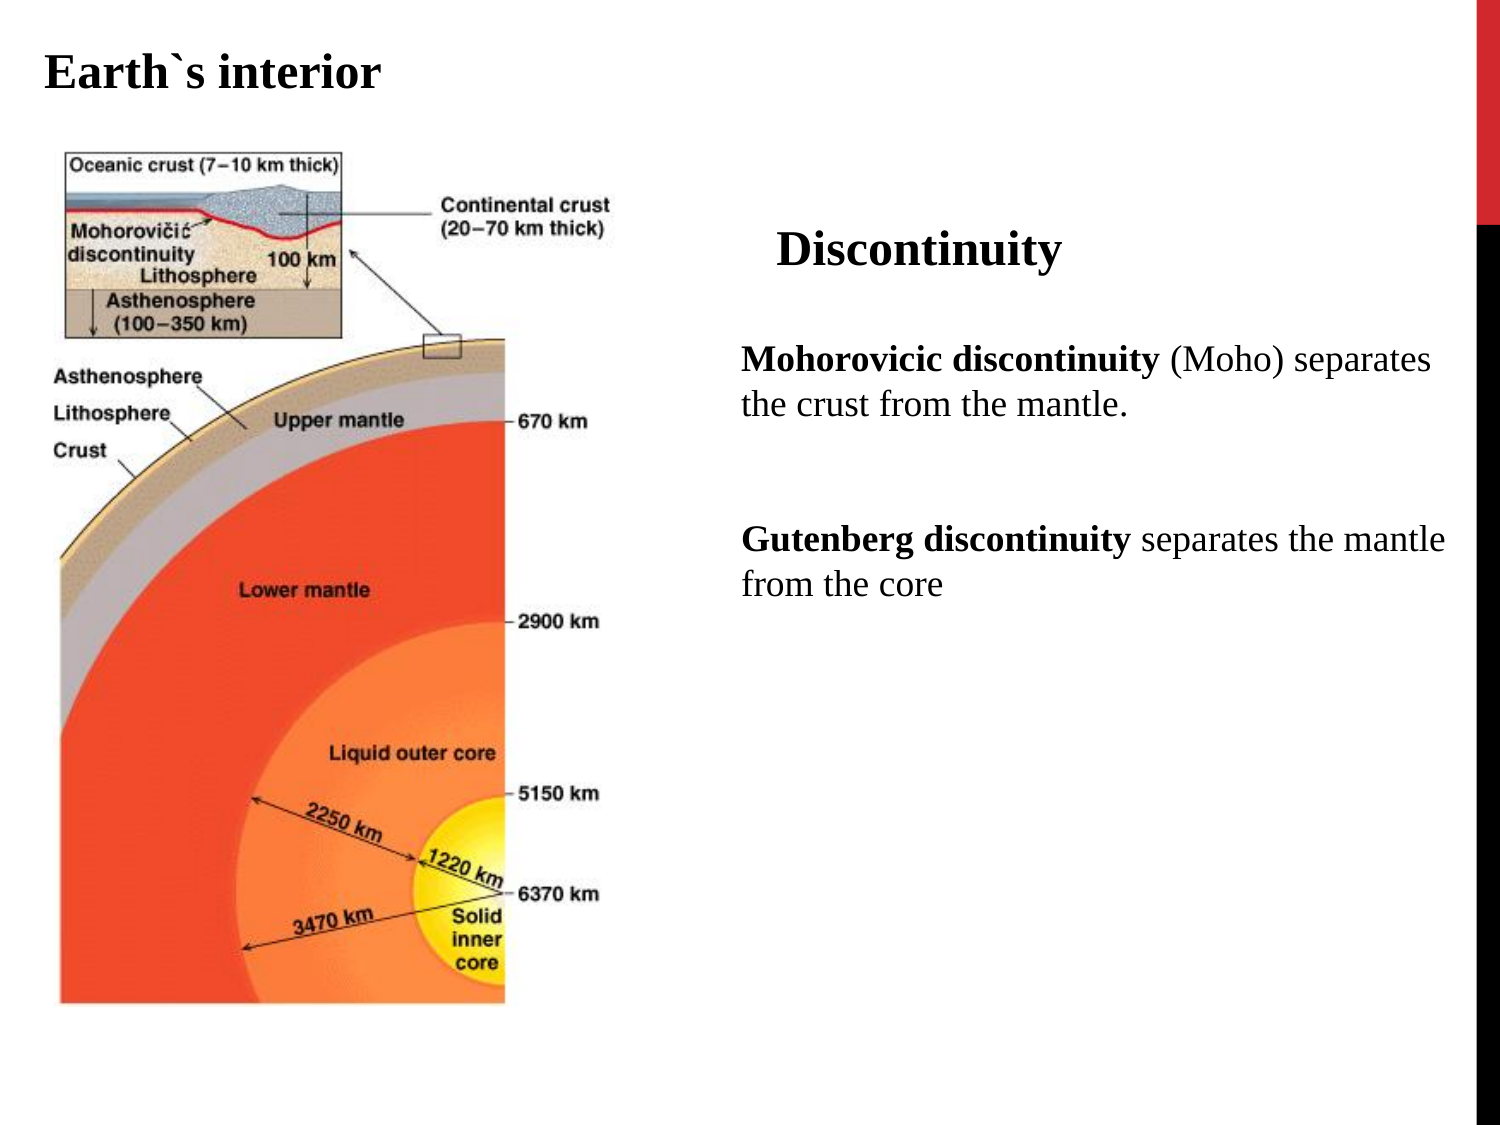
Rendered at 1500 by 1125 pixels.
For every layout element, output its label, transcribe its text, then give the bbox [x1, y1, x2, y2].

picture [52, 124, 615, 1008]
text_box Mohorovicic discontinuity (Moho) separates the crust from the mantle. Gutenberg discontinuity separates the mantle from the core [726, 326, 1477, 611]
text_box Earth`s interior [29, 30, 1046, 106]
text_box Discontinuity [761, 208, 1500, 403]
